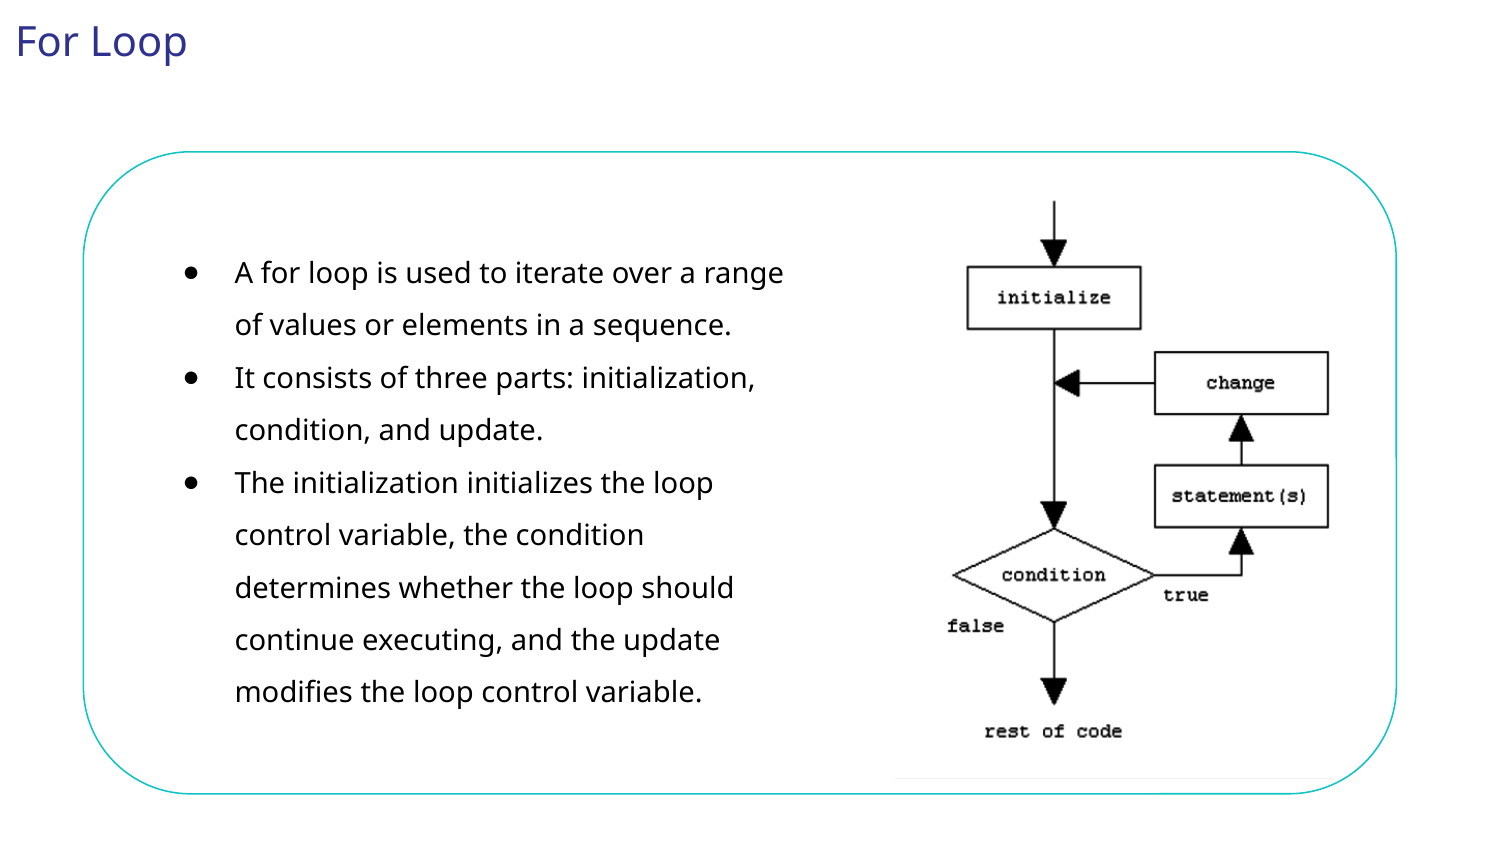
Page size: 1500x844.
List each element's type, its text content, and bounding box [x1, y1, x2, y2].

picture [895, 165, 1333, 781]
text_box A for loop is used to iterate over a range of values or elements in a sequence. It consists of three parts: initialization, condition, and update. The initialization initializes the loop control variable, the condition determines whether the loop should continue executing, and the update modifies the loop control variable. [83, 151, 1397, 794]
text_box For Loop [0, 0, 931, 76]
